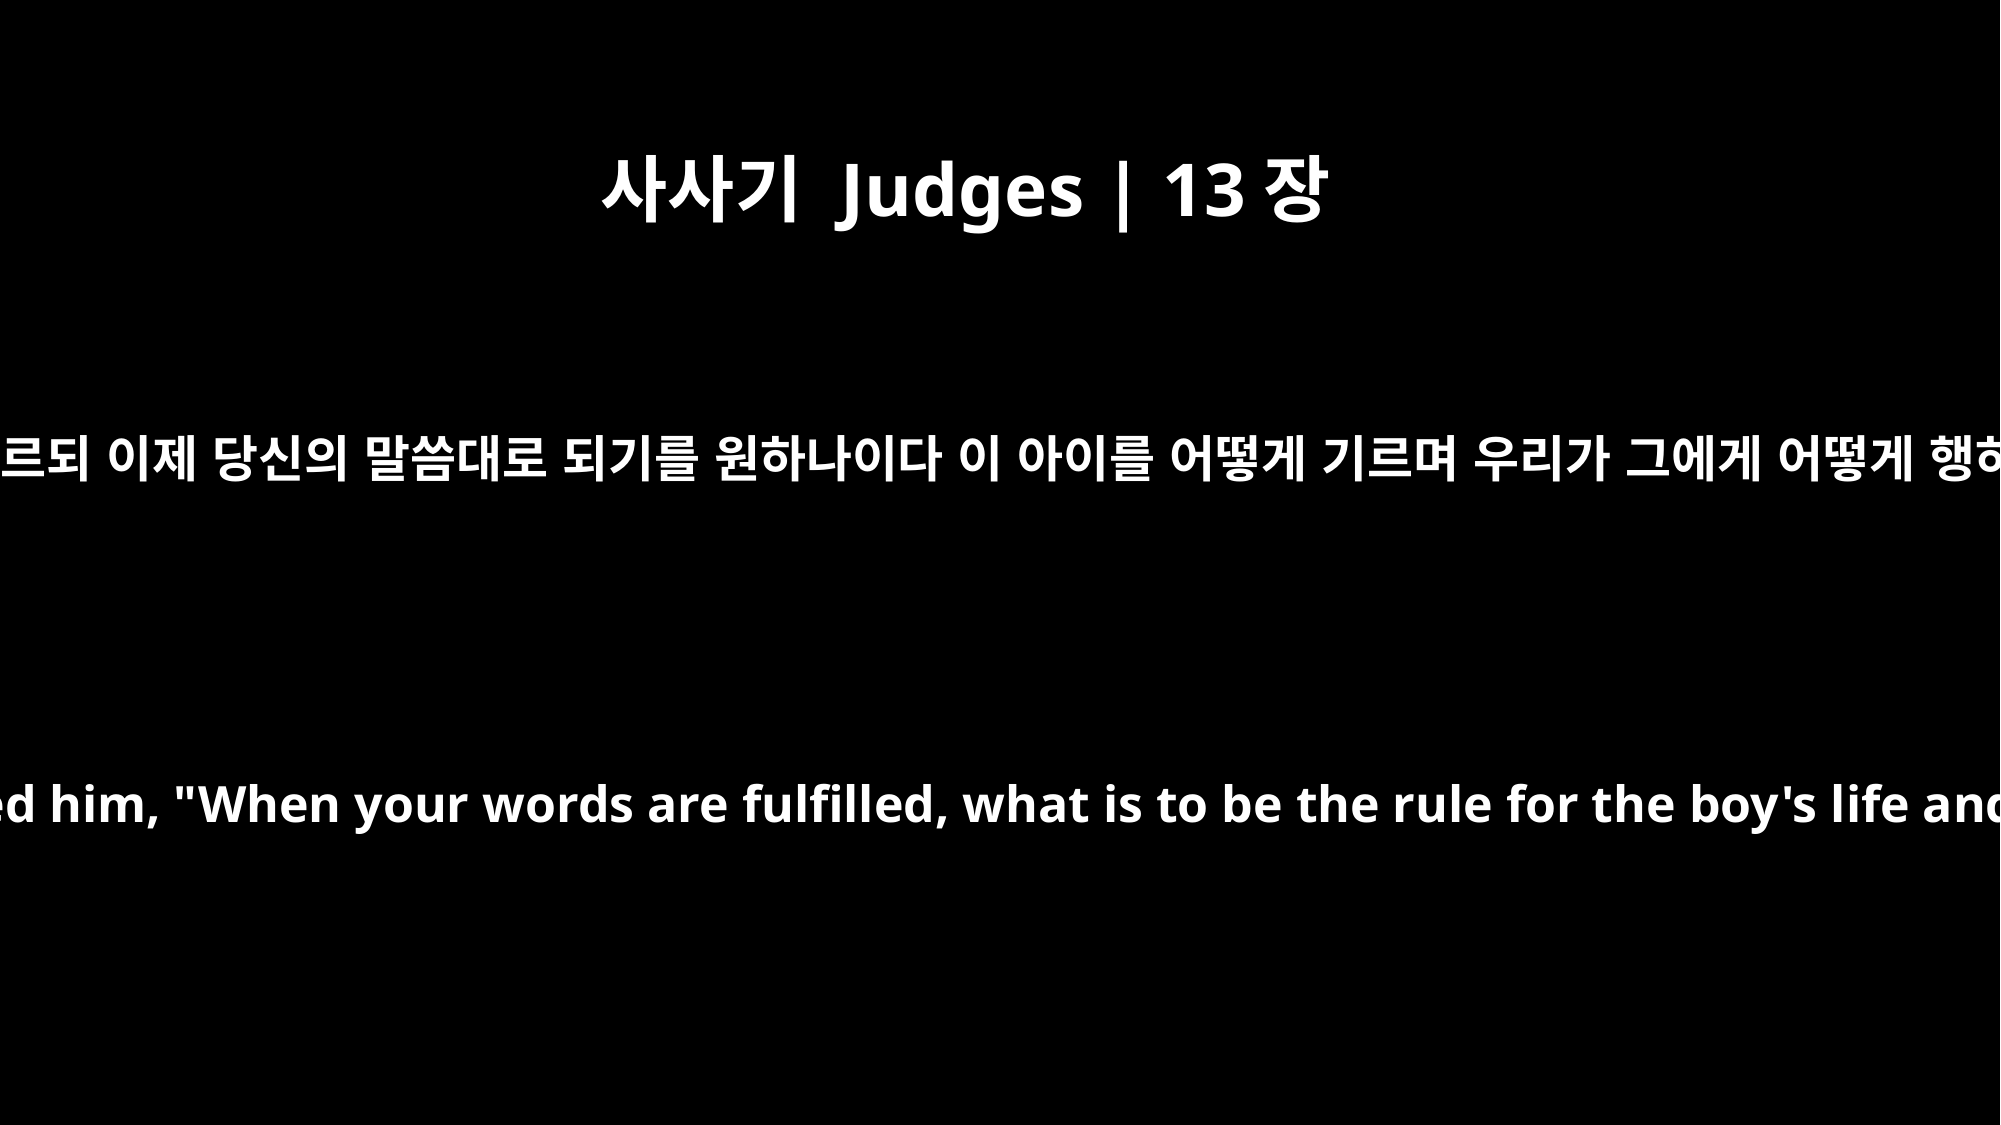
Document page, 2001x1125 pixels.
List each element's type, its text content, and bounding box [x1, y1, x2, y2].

text_box So Manoah asked him, "When your words are fulfilled, what is to be the rule for the boy's life and work?" [0, 764, 2000, 840]
text_box 사사기 Judges | 13장 [585, 136, 1347, 239]
text_box 12 마노아가 이르되 이제 당신의 말씀대로 되기를 원하나이다 이 아이를 어떻게 기르며 우리가 그에게 어떻게 행하리이까 [0, 359, 2000, 495]
